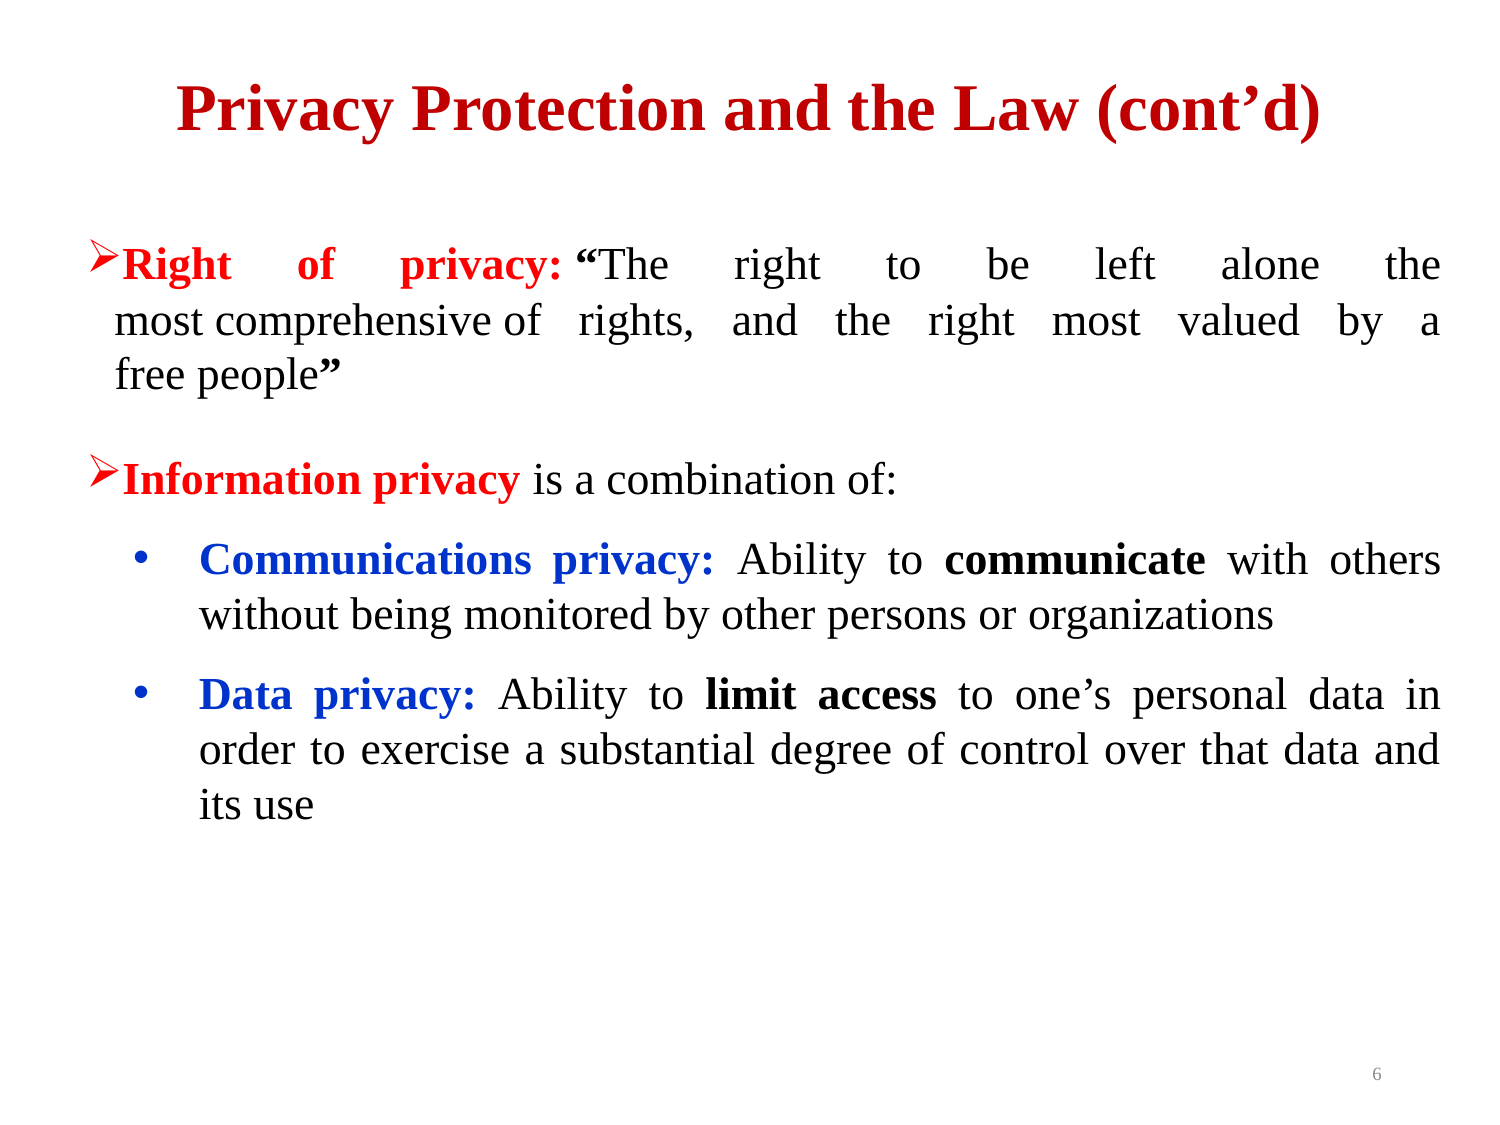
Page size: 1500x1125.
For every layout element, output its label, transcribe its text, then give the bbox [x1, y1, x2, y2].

title Privacy Protection and the Law (cont’d) [0, 0, 1500, 218]
slide_number 6 [1059, 1042, 1397, 1103]
list Right of privacy: “The right to be left alone the most comprehensive of rights, and the right most valued by a free people” Information privacy is a combination of: Communications privacy: Ability to communicate with others without being monitored by other persons or organizations Data privacy: Ability to limit access to one’s personal data in order to exercise a substantial degree of control over that data and its use [71, 226, 1457, 1077]
